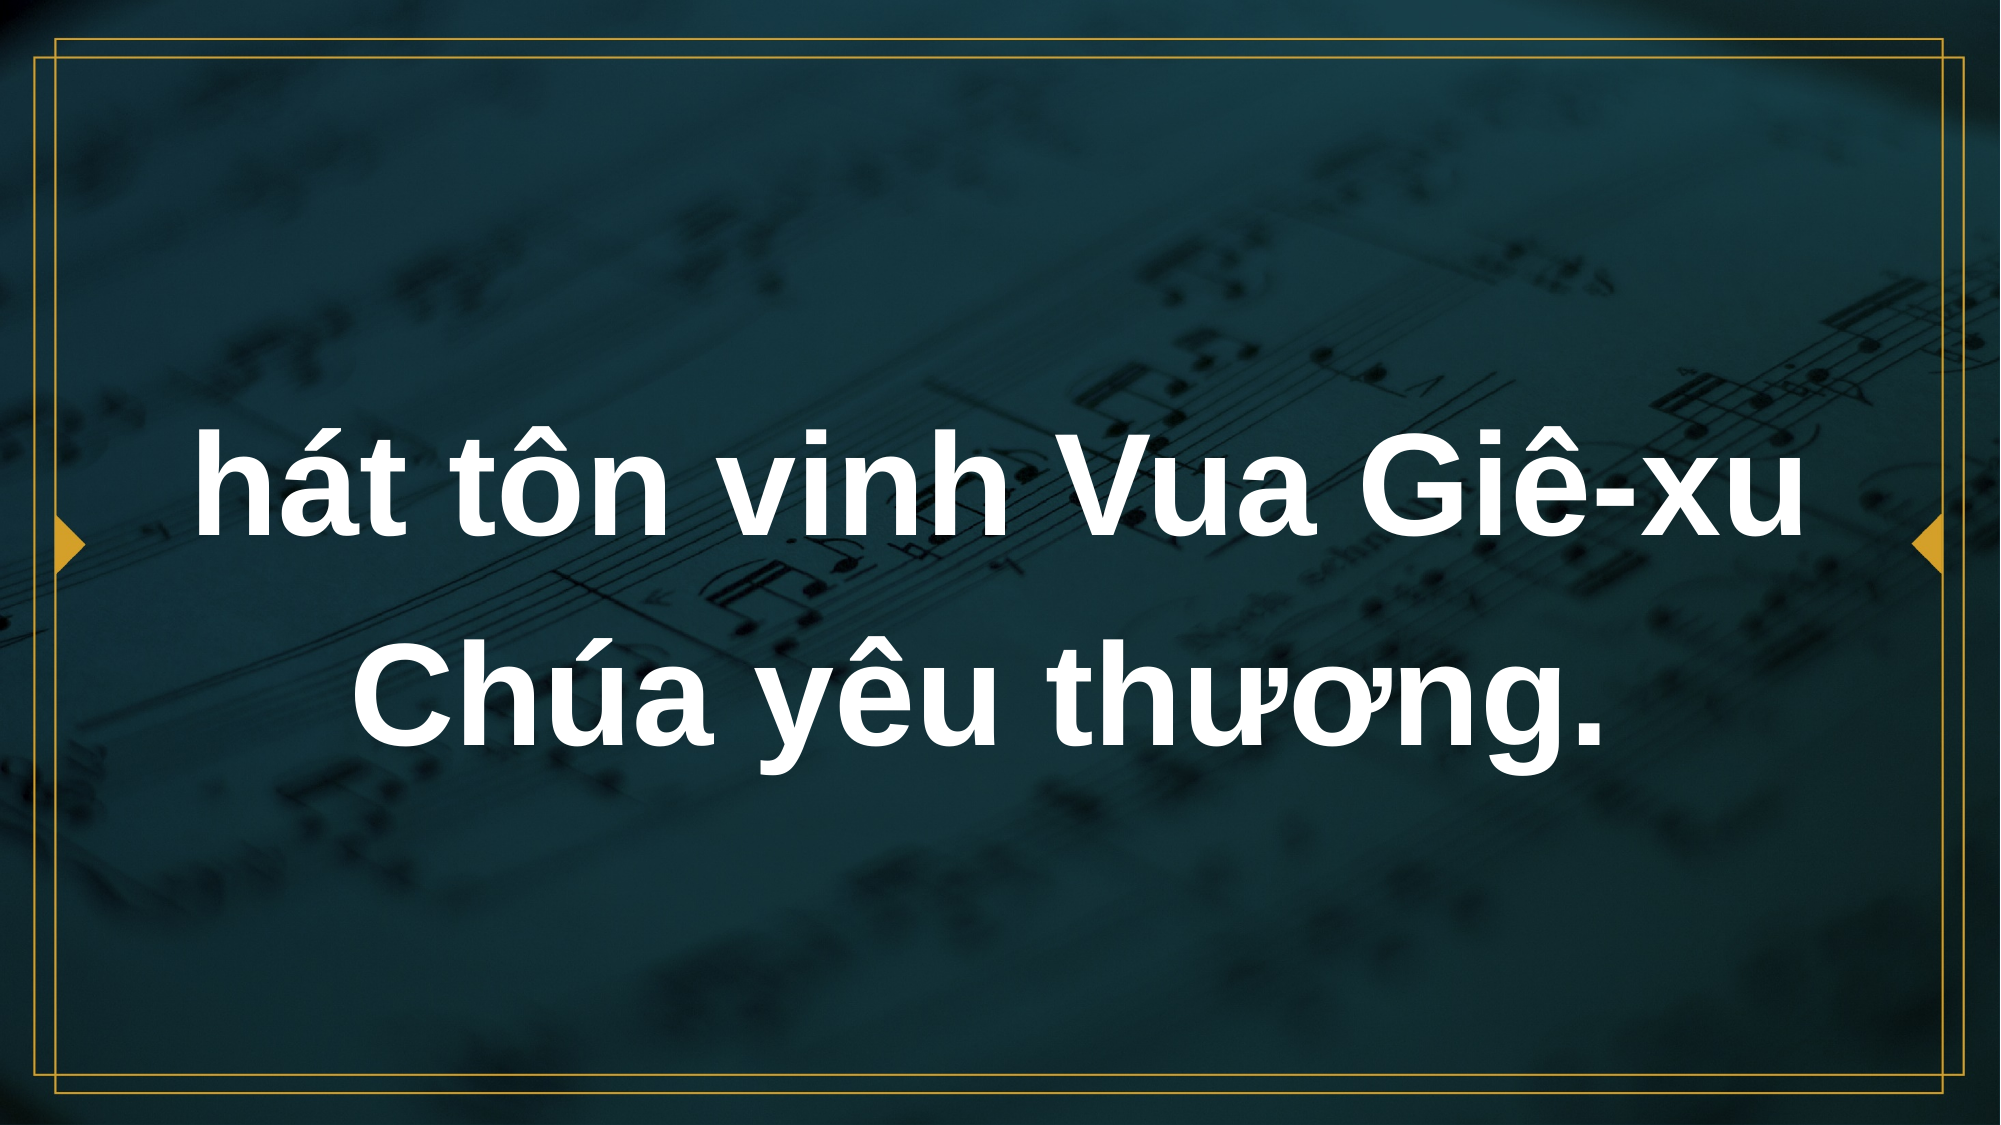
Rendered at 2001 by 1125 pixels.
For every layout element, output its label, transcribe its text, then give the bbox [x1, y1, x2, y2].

picture [0, 0, 2000, 1125]
title hát tôn vinh Vua Giê-xu Chúa yêu thương. [55, 53, 1945, 1077]
